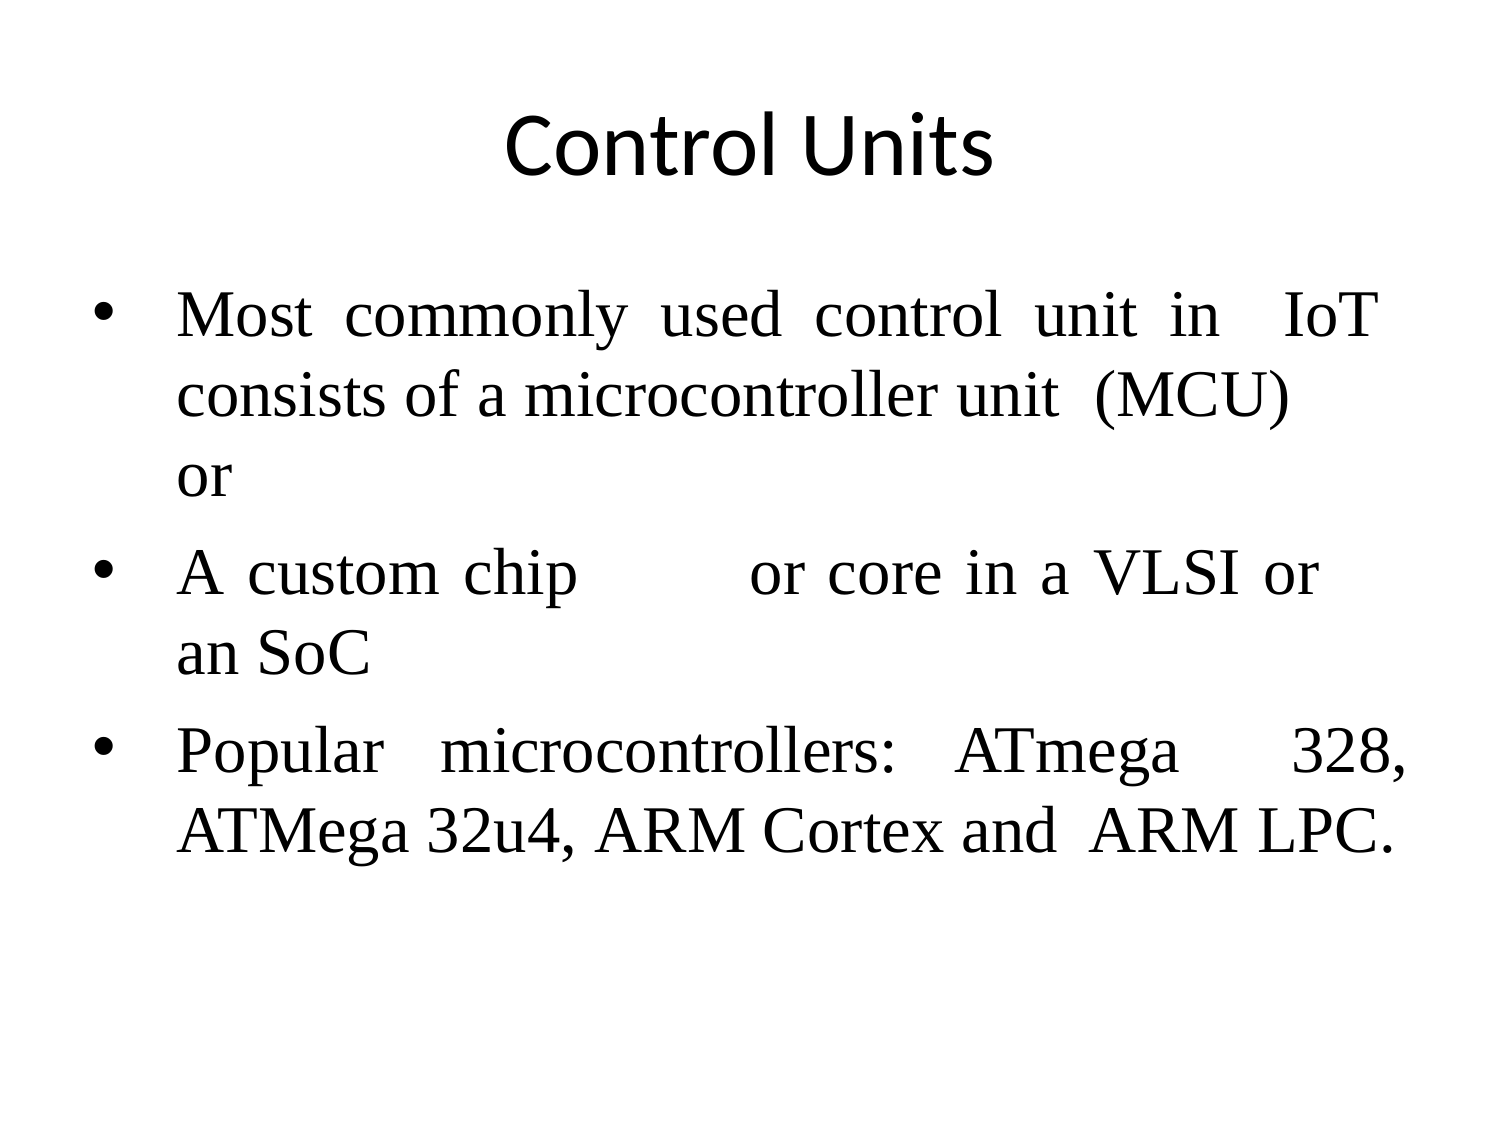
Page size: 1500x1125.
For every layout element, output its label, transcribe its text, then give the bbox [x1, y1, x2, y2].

title Control Units [75, 45, 1425, 233]
list Most commonly used control unit in IoT consists of a microcontroller unit (MCU) or A custom chip or core in a VLSI or an SoC Popular microcontrollers: ATmega 328, ATMega 32u4, ARM Cortex and ARM LPC. [75, 262, 1425, 1005]
